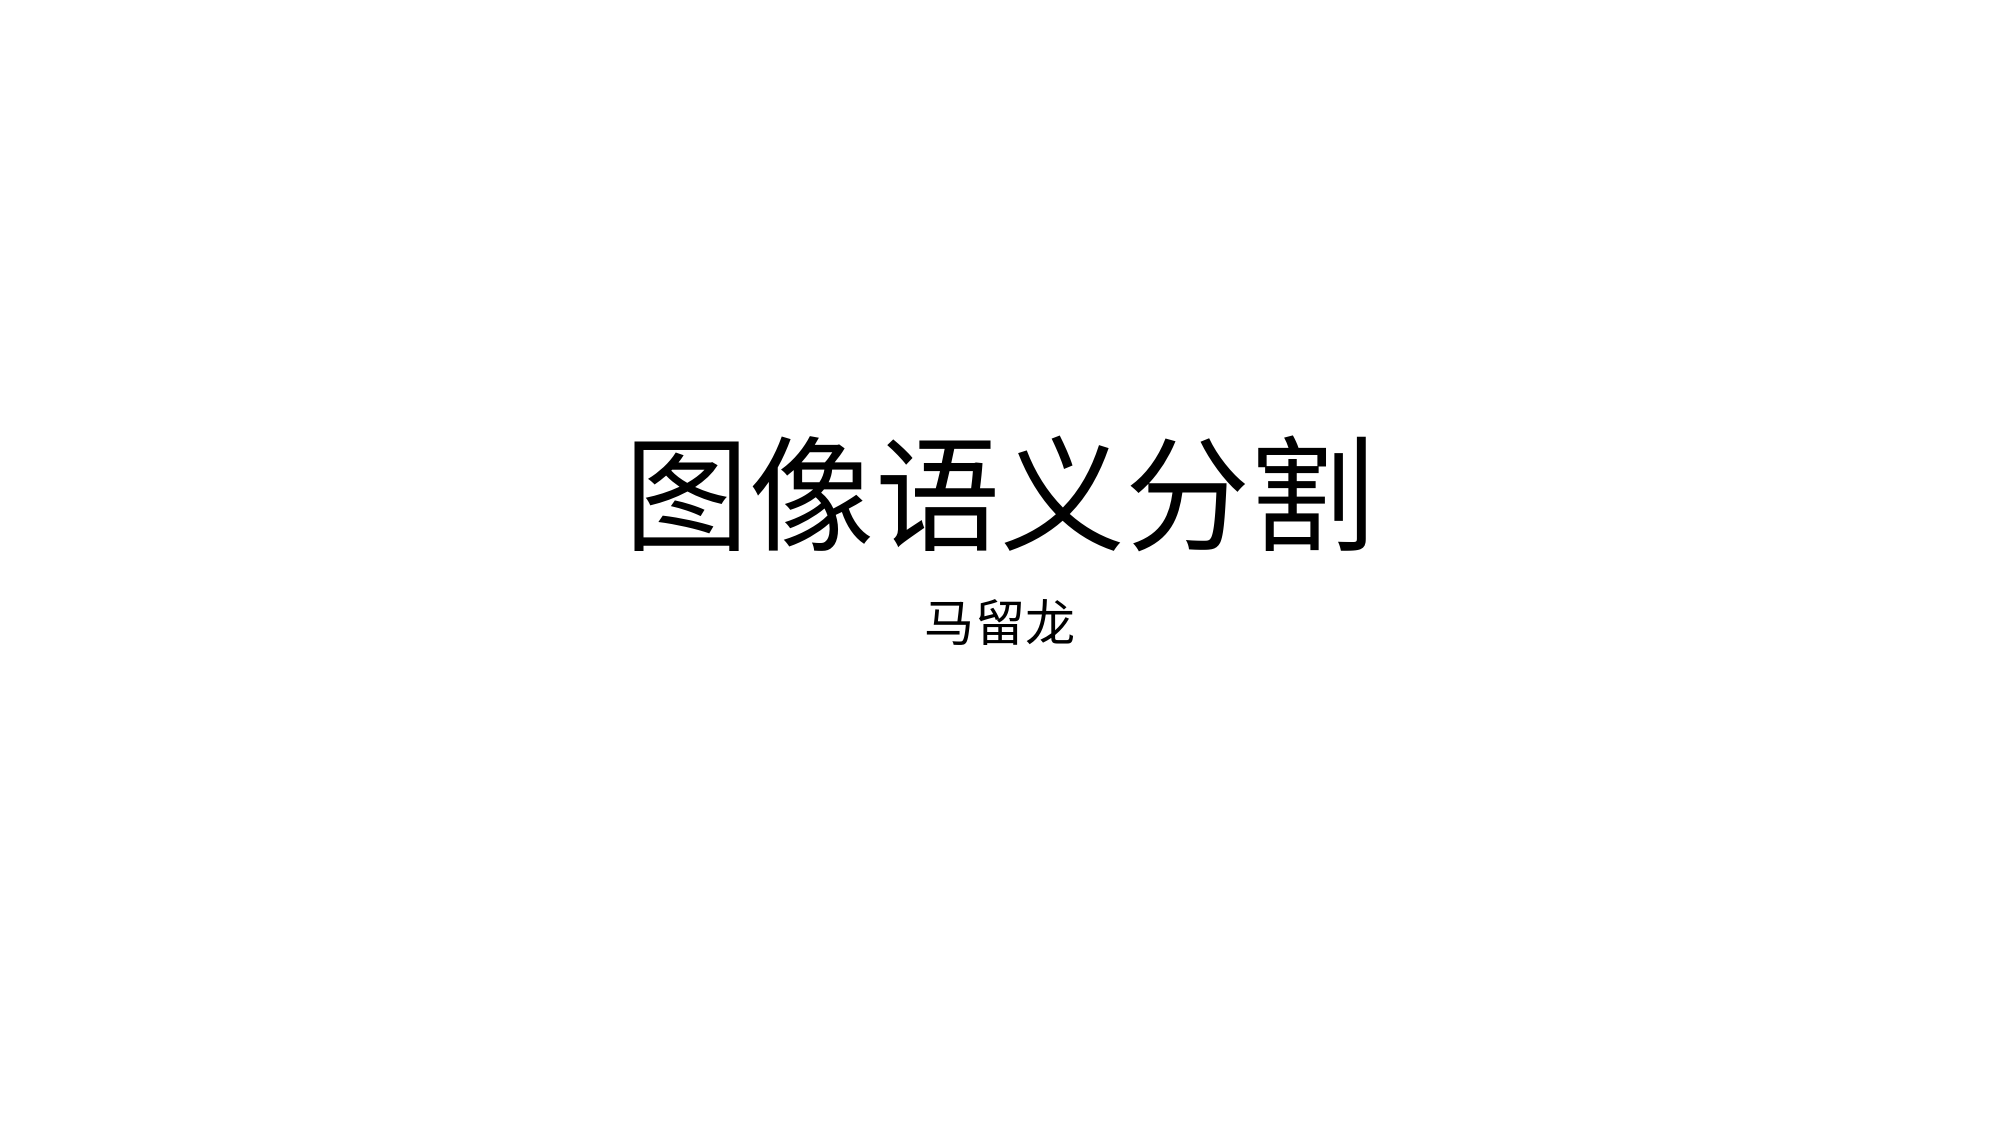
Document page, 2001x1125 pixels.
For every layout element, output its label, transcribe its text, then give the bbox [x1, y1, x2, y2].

subtitle 马留龙 [249, 590, 1750, 863]
title 图像语义分割 [249, 184, 1750, 576]
